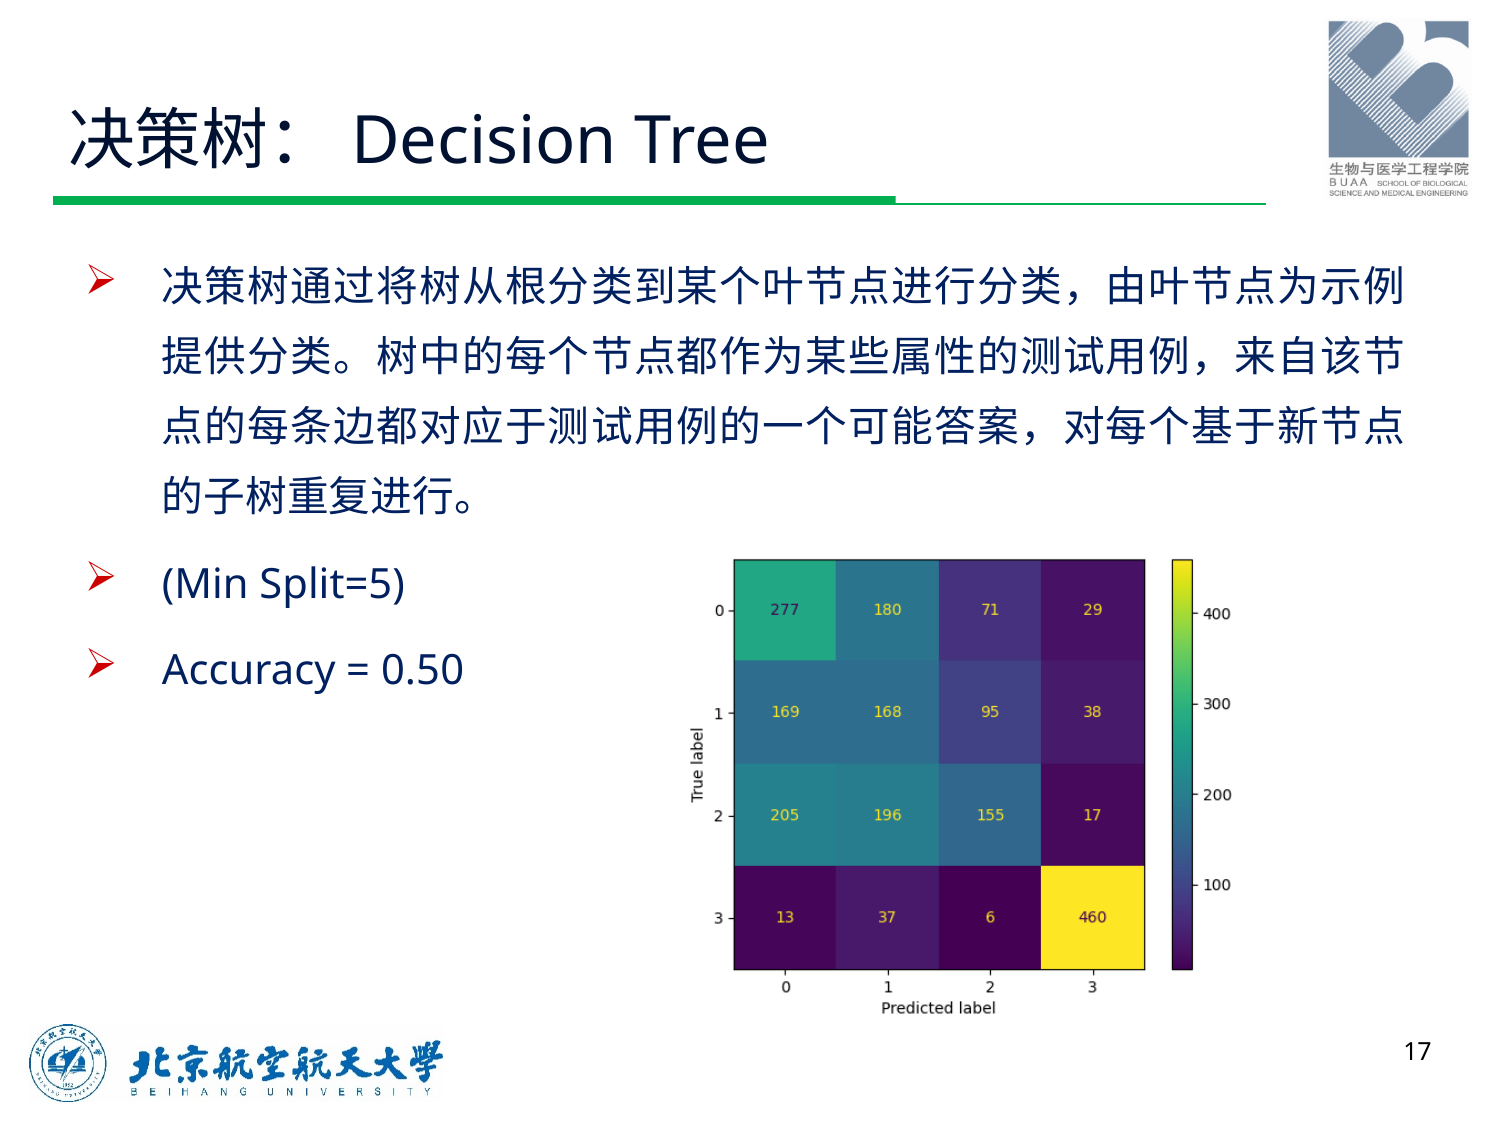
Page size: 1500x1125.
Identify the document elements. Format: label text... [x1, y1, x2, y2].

list 决策树通过将树从根分类到某个叶节点进行分类，由叶节点为示例提供分类。树中的每个节点都作为某些属性的测试用例，来自该节点的每条边都对应于测试用例的一个可能答案，对每个基于新节点的子树重复进行。 (Min Split=5) Accuracy = 0.50 [69, 231, 1421, 1020]
picture [1324, 18, 1473, 199]
title 决策树：Decision Tree [53, 31, 1270, 185]
picture [29, 1024, 443, 1102]
slide_number 17 [1121, 1027, 1448, 1107]
picture [615, 495, 1325, 1029]
